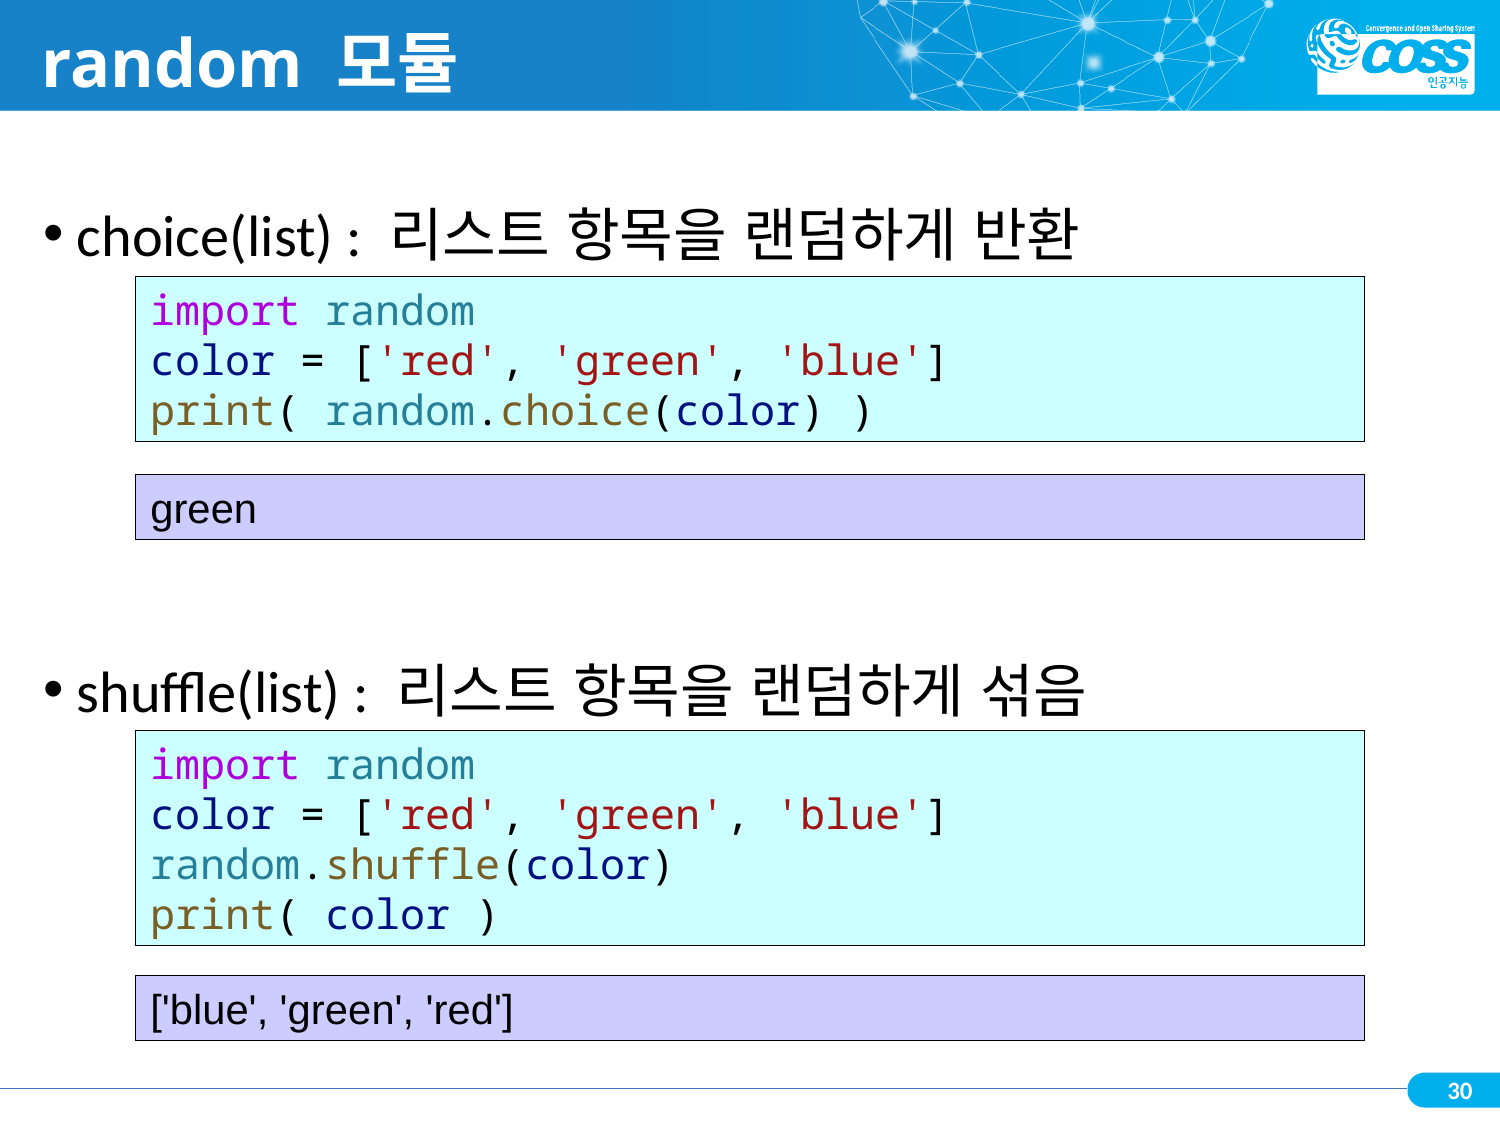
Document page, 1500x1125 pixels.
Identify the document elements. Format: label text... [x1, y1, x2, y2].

text_box import random color = ['red', 'green', 'blue'] print( random.choice(color) ) [135, 276, 1365, 442]
picture [879, 0, 896, 7]
slide_number 30 [1421, 1064, 1500, 1114]
picture [1265, 0, 1273, 8]
title random 모듈 [26, 16, 1307, 117]
text_box import random color = ['red', 'green', 'blue'] random.shuffle(color) print( color ) [135, 730, 1365, 946]
picture [0, 0, 732, 111]
text_box green [135, 474, 1365, 540]
list choice(list) : 리스트 항목을 랜덤하게 반환 shuffle(list) : 리스트 항목을 랜덤하게 섞음 [26, 148, 1475, 1049]
text_box ['blue', 'green', 'red'] [135, 975, 1365, 1041]
